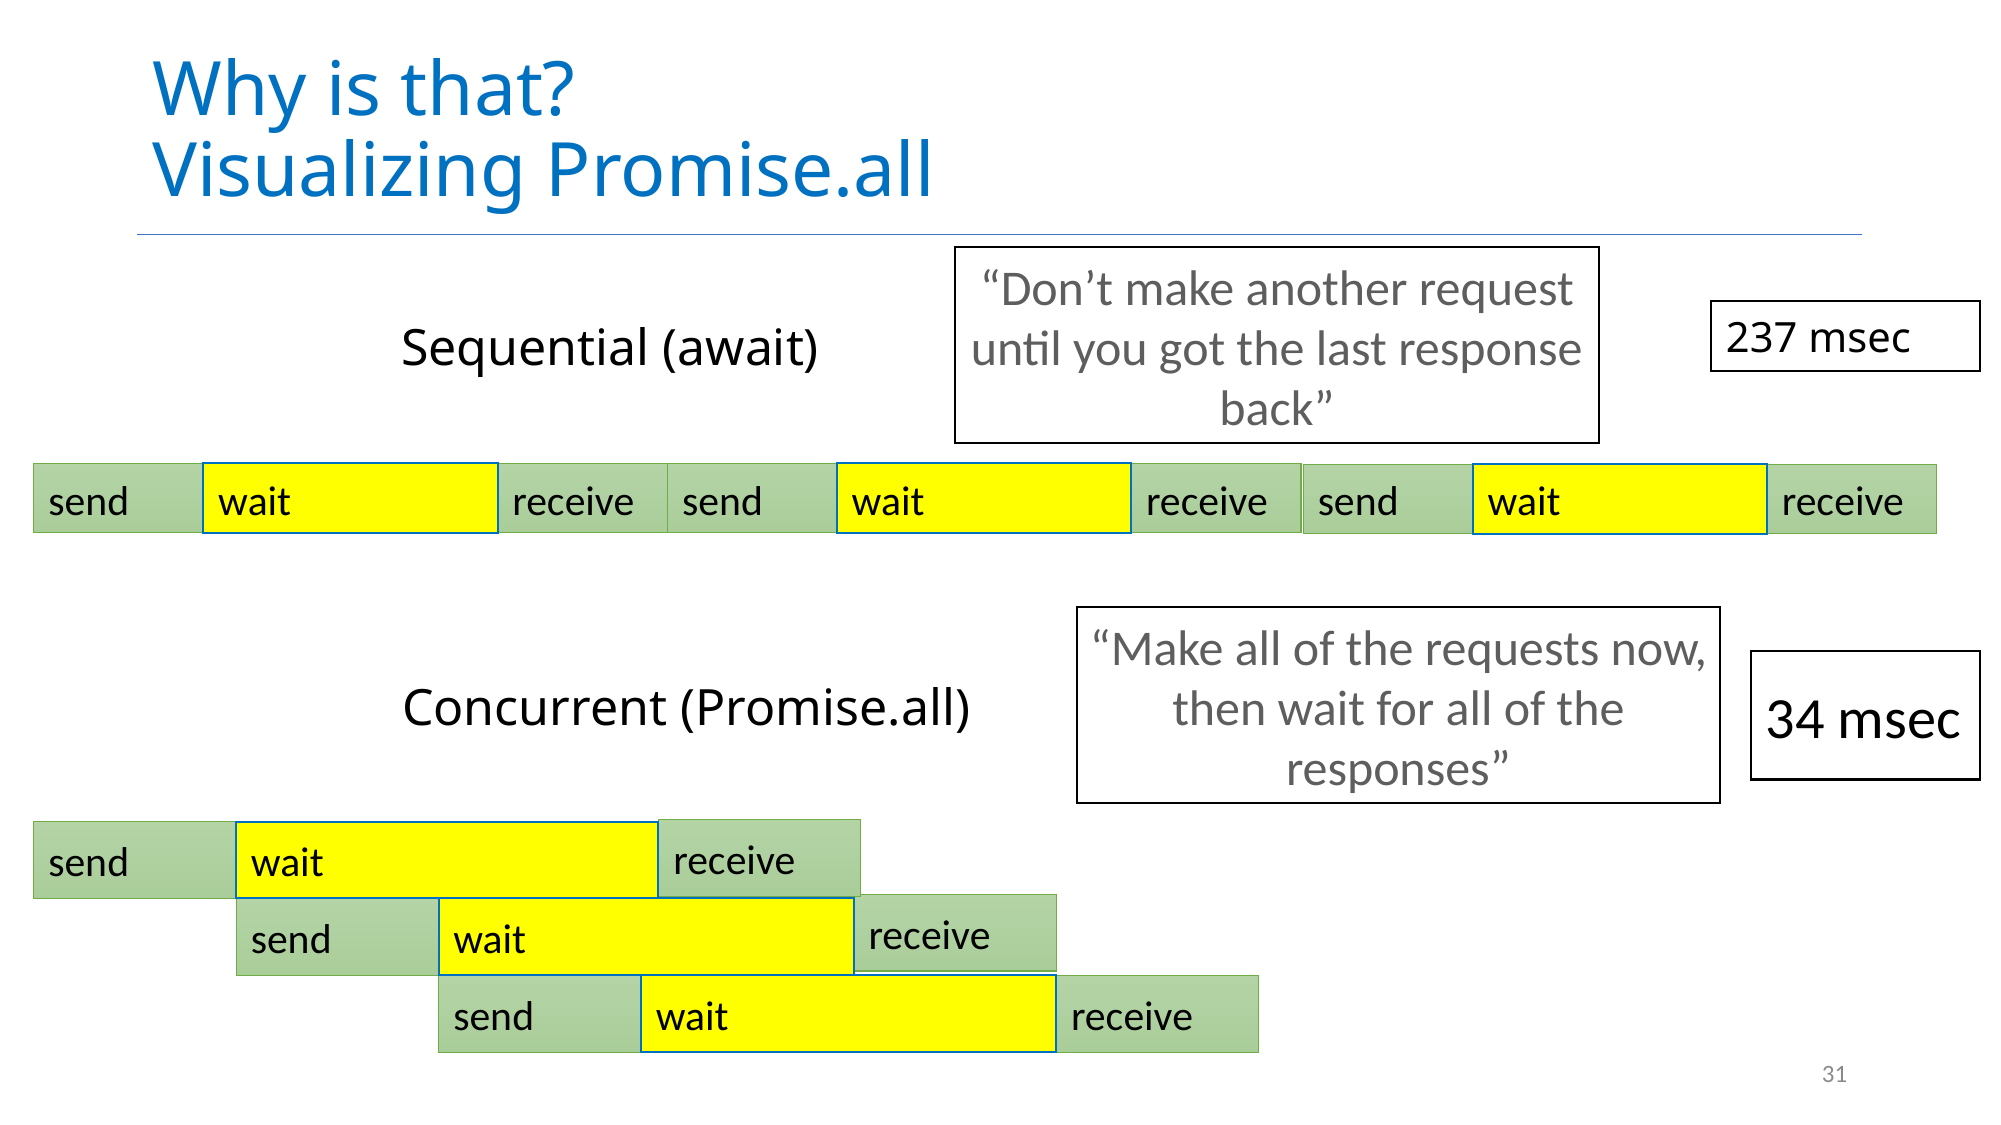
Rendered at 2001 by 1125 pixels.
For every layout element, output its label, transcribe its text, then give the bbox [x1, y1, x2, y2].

text_box 34 msec [1750, 650, 1981, 781]
slide_number 31 [1412, 1042, 1863, 1103]
text_box “Make all of the requests now, then wait for all of the responses” [1076, 606, 1721, 804]
text_box Concurrent (Promise.all) [386, 629, 1009, 781]
text_box “Don’t make another request until you got the last response back” [954, 246, 1600, 444]
title Why is that? Visualizing Promise.all [137, 3, 1863, 221]
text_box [33, 819, 1259, 1053]
text_box Sequential (await) [385, 269, 883, 421]
text_box 237 msec [1710, 300, 1981, 372]
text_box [33, 463, 1937, 534]
